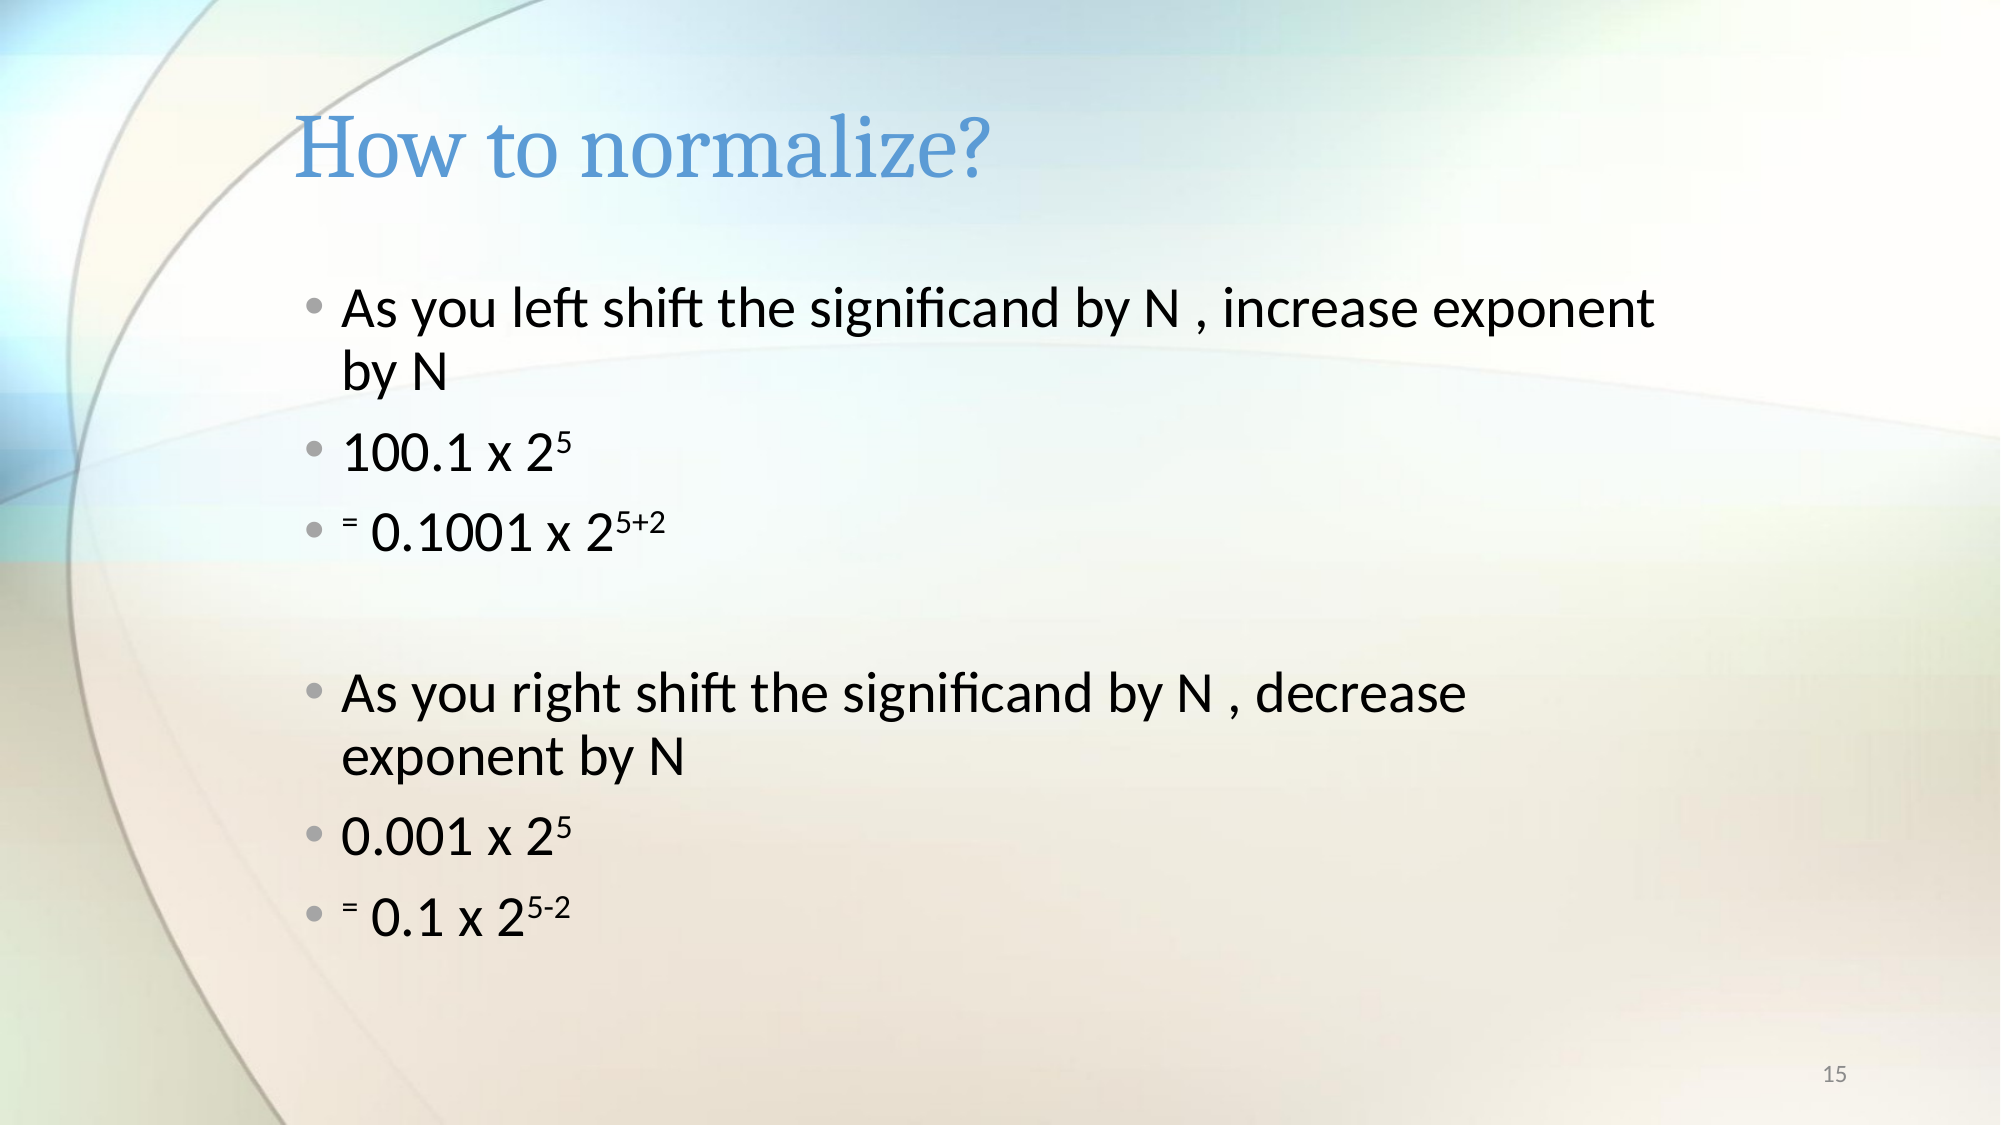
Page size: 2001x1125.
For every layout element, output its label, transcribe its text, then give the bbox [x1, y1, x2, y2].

list As you left shift the significand by N , increase exponent by N 100.1 x 25 = 0.1001 x 25+2 As you right shift the significand by N , decrease exponent by N 0.001 x 25 = 0.1 x 25-2 [289, 269, 1691, 984]
picture [0, 0, 2001, 1125]
slide_number 15 [1325, 1042, 1863, 1103]
title How to normalize? [278, 31, 1760, 250]
